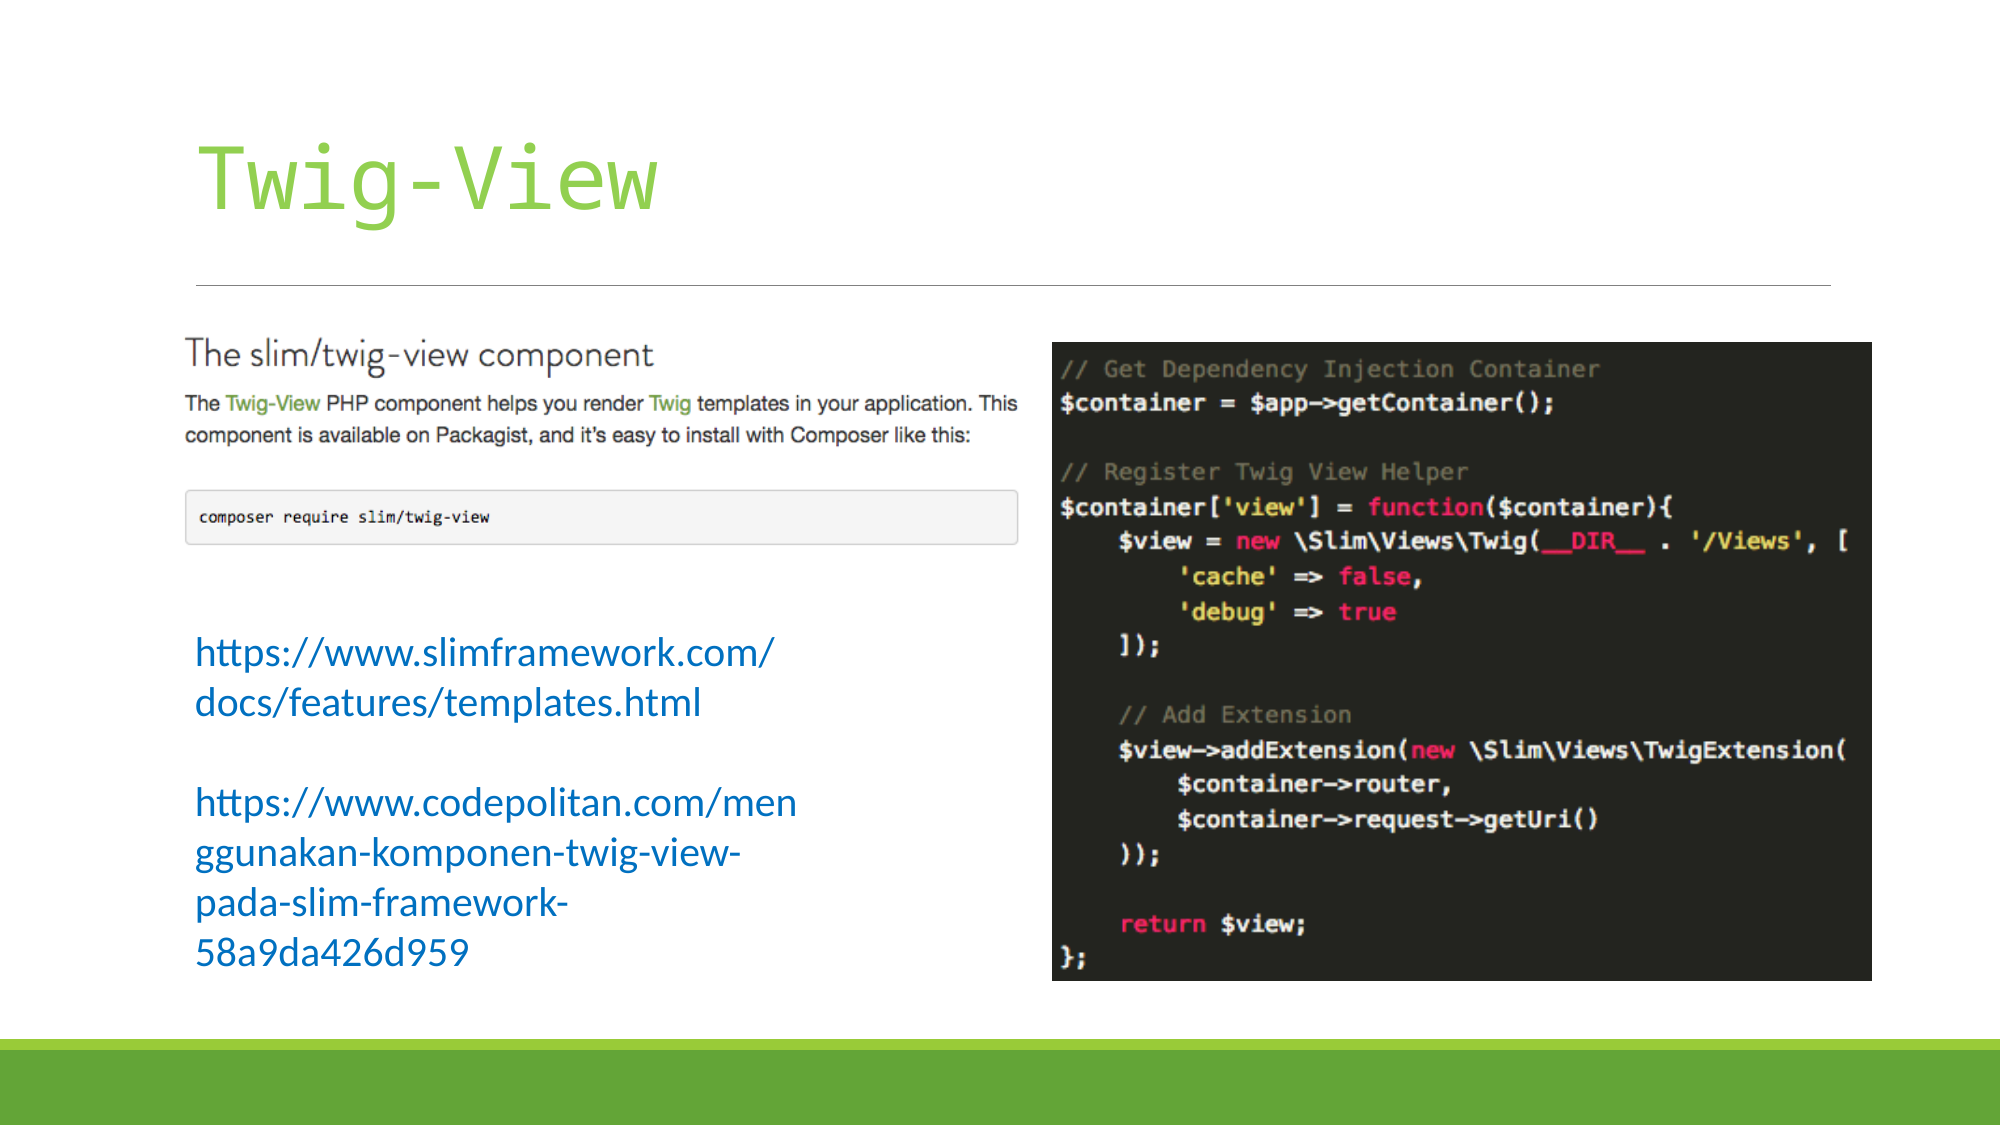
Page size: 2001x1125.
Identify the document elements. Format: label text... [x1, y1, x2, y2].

picture [1052, 341, 1873, 982]
title Twig-View [180, 0, 1830, 235]
picture [179, 327, 1026, 557]
text_box https://www.slimframework.com/docs/features/templates.html https://www.codepolitan.com/menggunakan-komponen-twig-view-pada-slim-framework-58a9da426d959 [179, 617, 813, 983]
